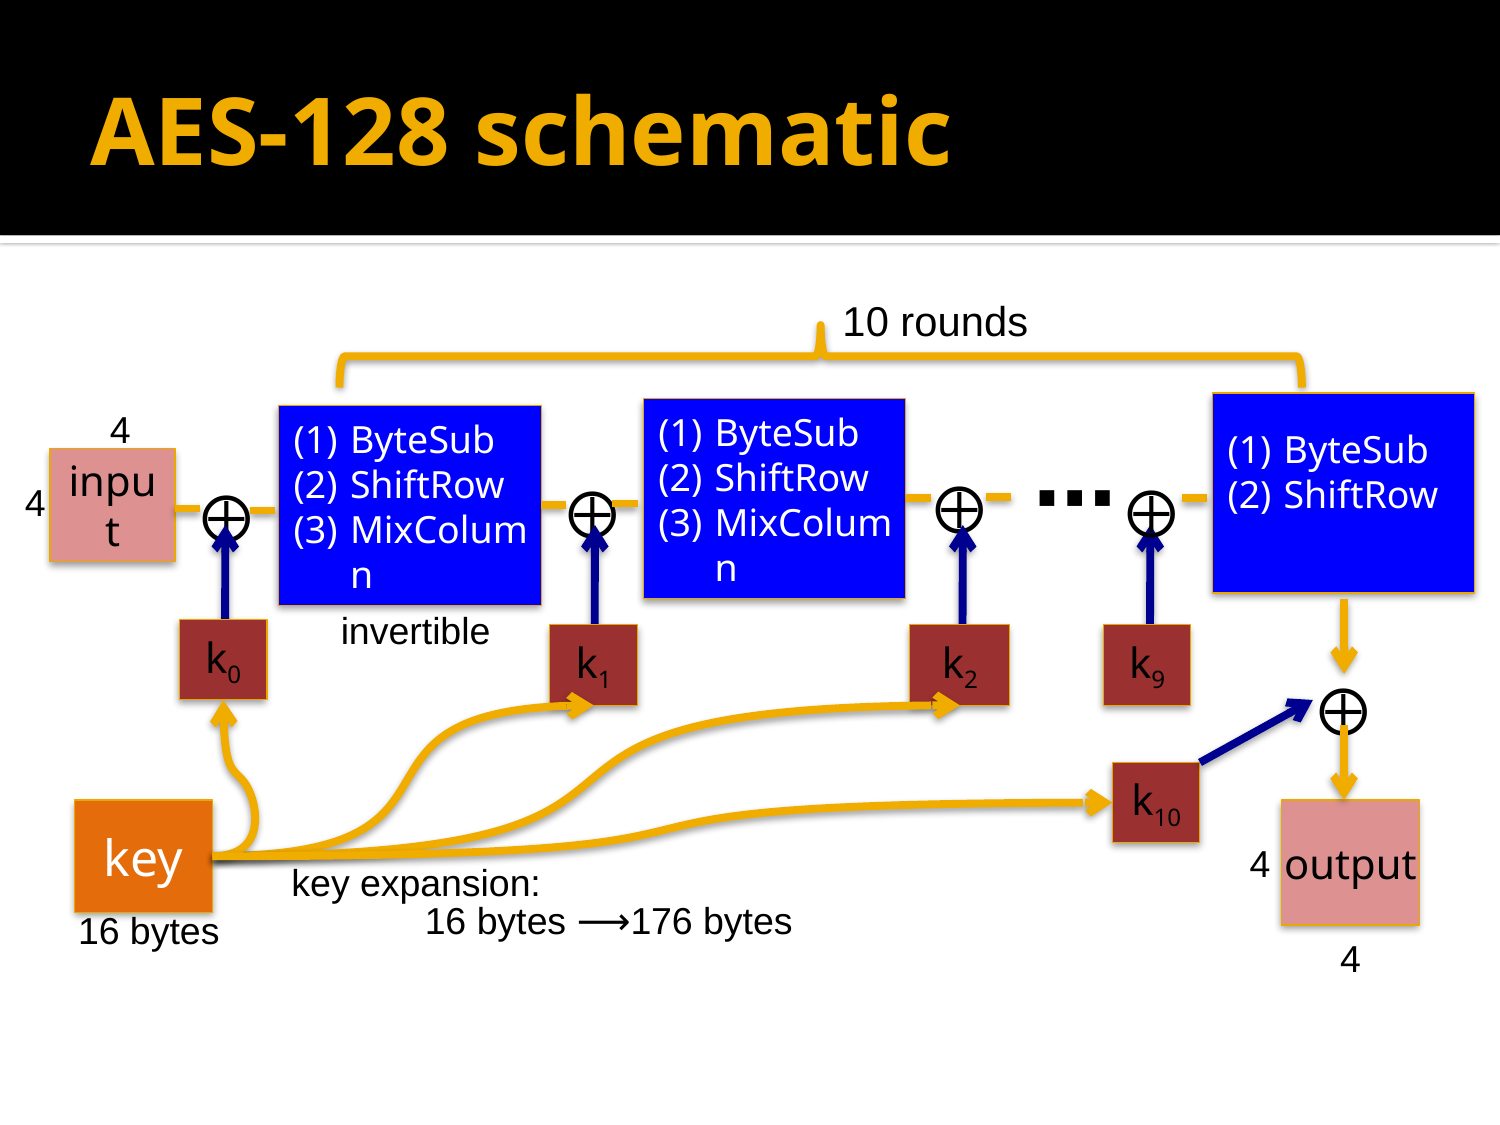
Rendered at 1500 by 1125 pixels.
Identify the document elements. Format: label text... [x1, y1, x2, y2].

text_box 4 [10, 471, 61, 532]
text_box 4 [95, 398, 146, 459]
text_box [339, 287, 1302, 388]
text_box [174, 405, 638, 698]
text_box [1112, 392, 1475, 988]
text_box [643, 398, 1011, 698]
title AES-128 schematic [75, 25, 1425, 231]
text_box input [49, 448, 169, 562]
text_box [1024, 436, 1106, 698]
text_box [62, 699, 1113, 961]
